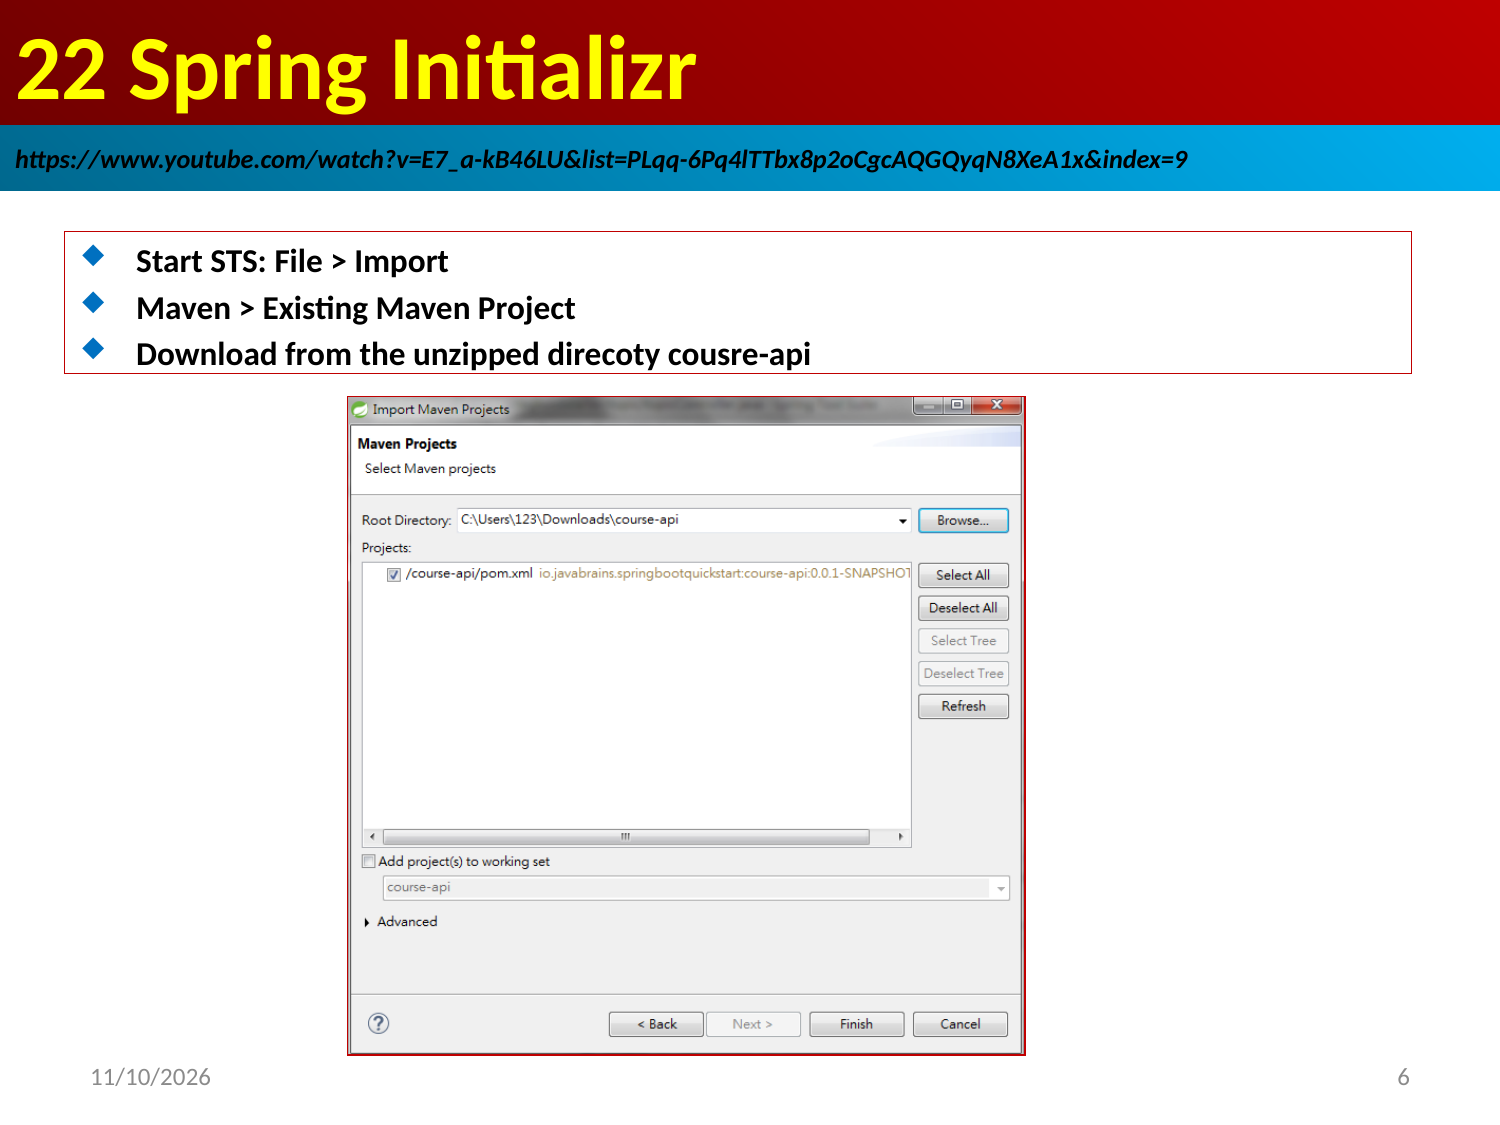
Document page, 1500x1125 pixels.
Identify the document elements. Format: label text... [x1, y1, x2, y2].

title 22 Spring Initializr [0, 0, 1500, 125]
text_box https://www.youtube.com/watch?v=E7_a-kB46LU&list=PLqq-6Pq4lTTbx8p2oCgcAQGQyqN8XeA1x&index=9 [0, 125, 1500, 191]
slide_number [75, 1042, 425, 1109]
picture [348, 396, 1025, 1055]
subtitle Start STS: File > Import Maven > Existing Maven Project Download from the unzipped direcoty cousre-api [64, 231, 1412, 374]
slide_number 6 [1074, 1042, 1425, 1109]
